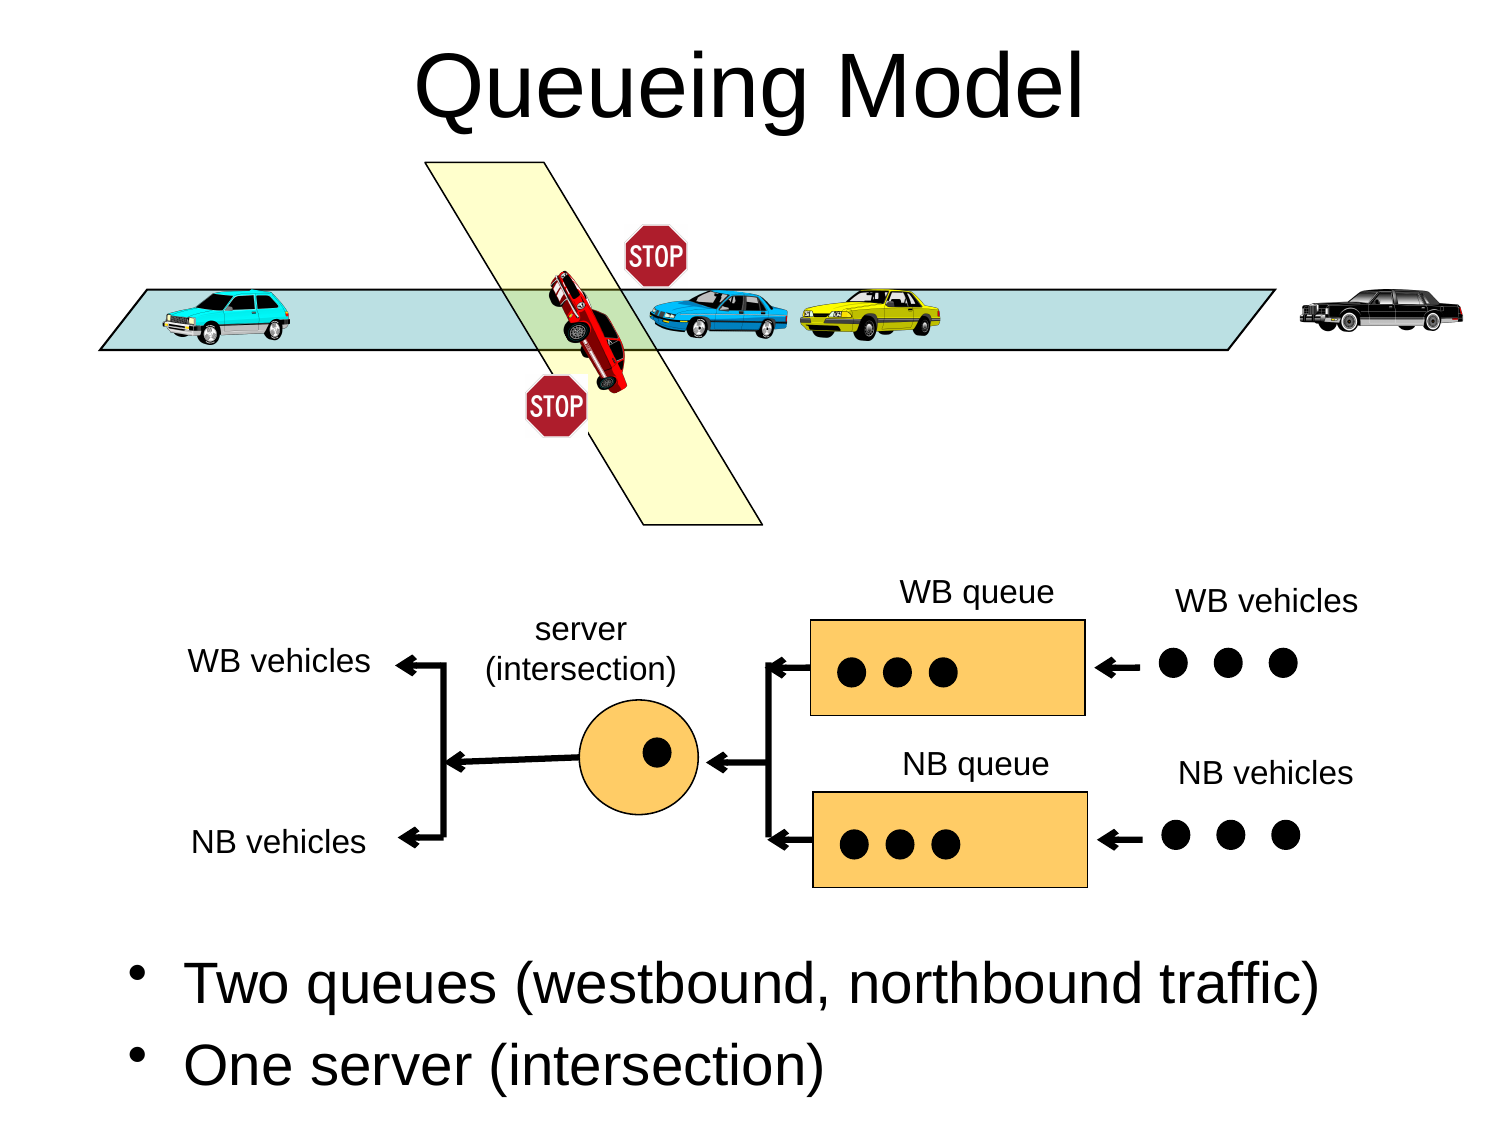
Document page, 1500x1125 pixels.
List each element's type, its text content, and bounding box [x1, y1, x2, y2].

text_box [171, 562, 1376, 888]
title Queueing Model [112, 0, 1388, 160]
list Two queues (westbound, northbound traffic) One server (intersection) [112, 937, 1388, 1125]
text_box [99, 162, 1464, 526]
